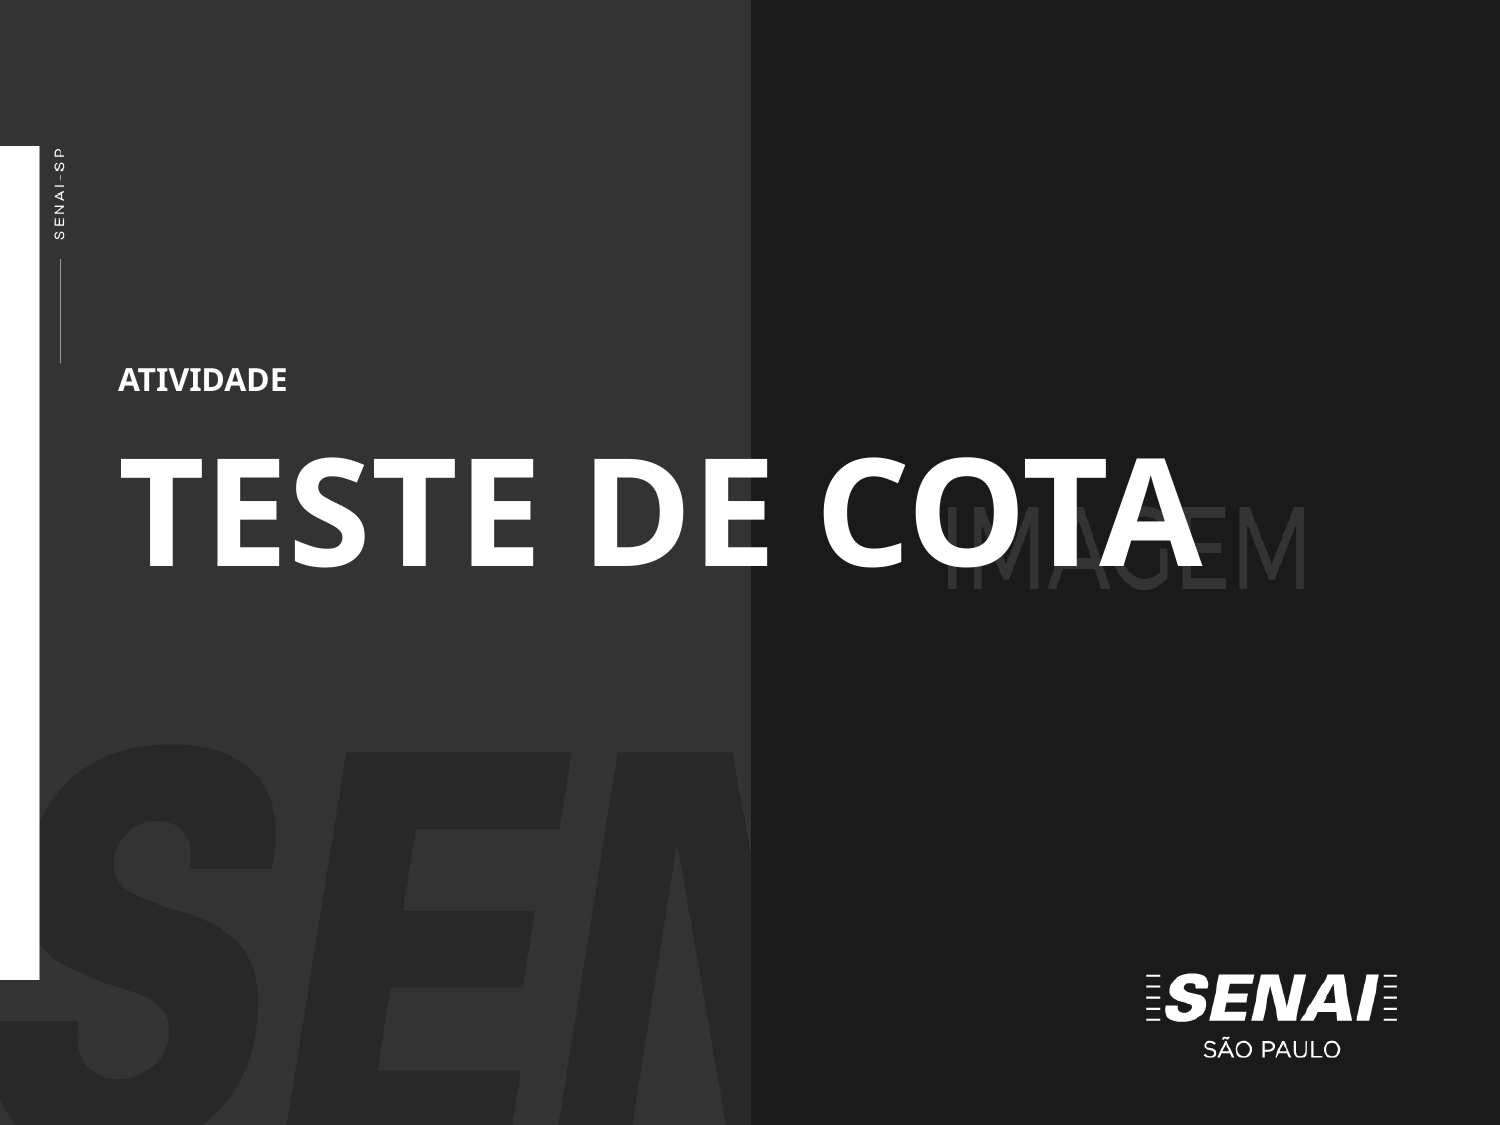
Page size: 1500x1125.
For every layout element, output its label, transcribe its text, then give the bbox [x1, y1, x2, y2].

picture [0, 0, 1500, 1125]
list ATIVIDADE [103, 356, 1475, 407]
list TESTE DE COTA [103, 429, 1475, 739]
